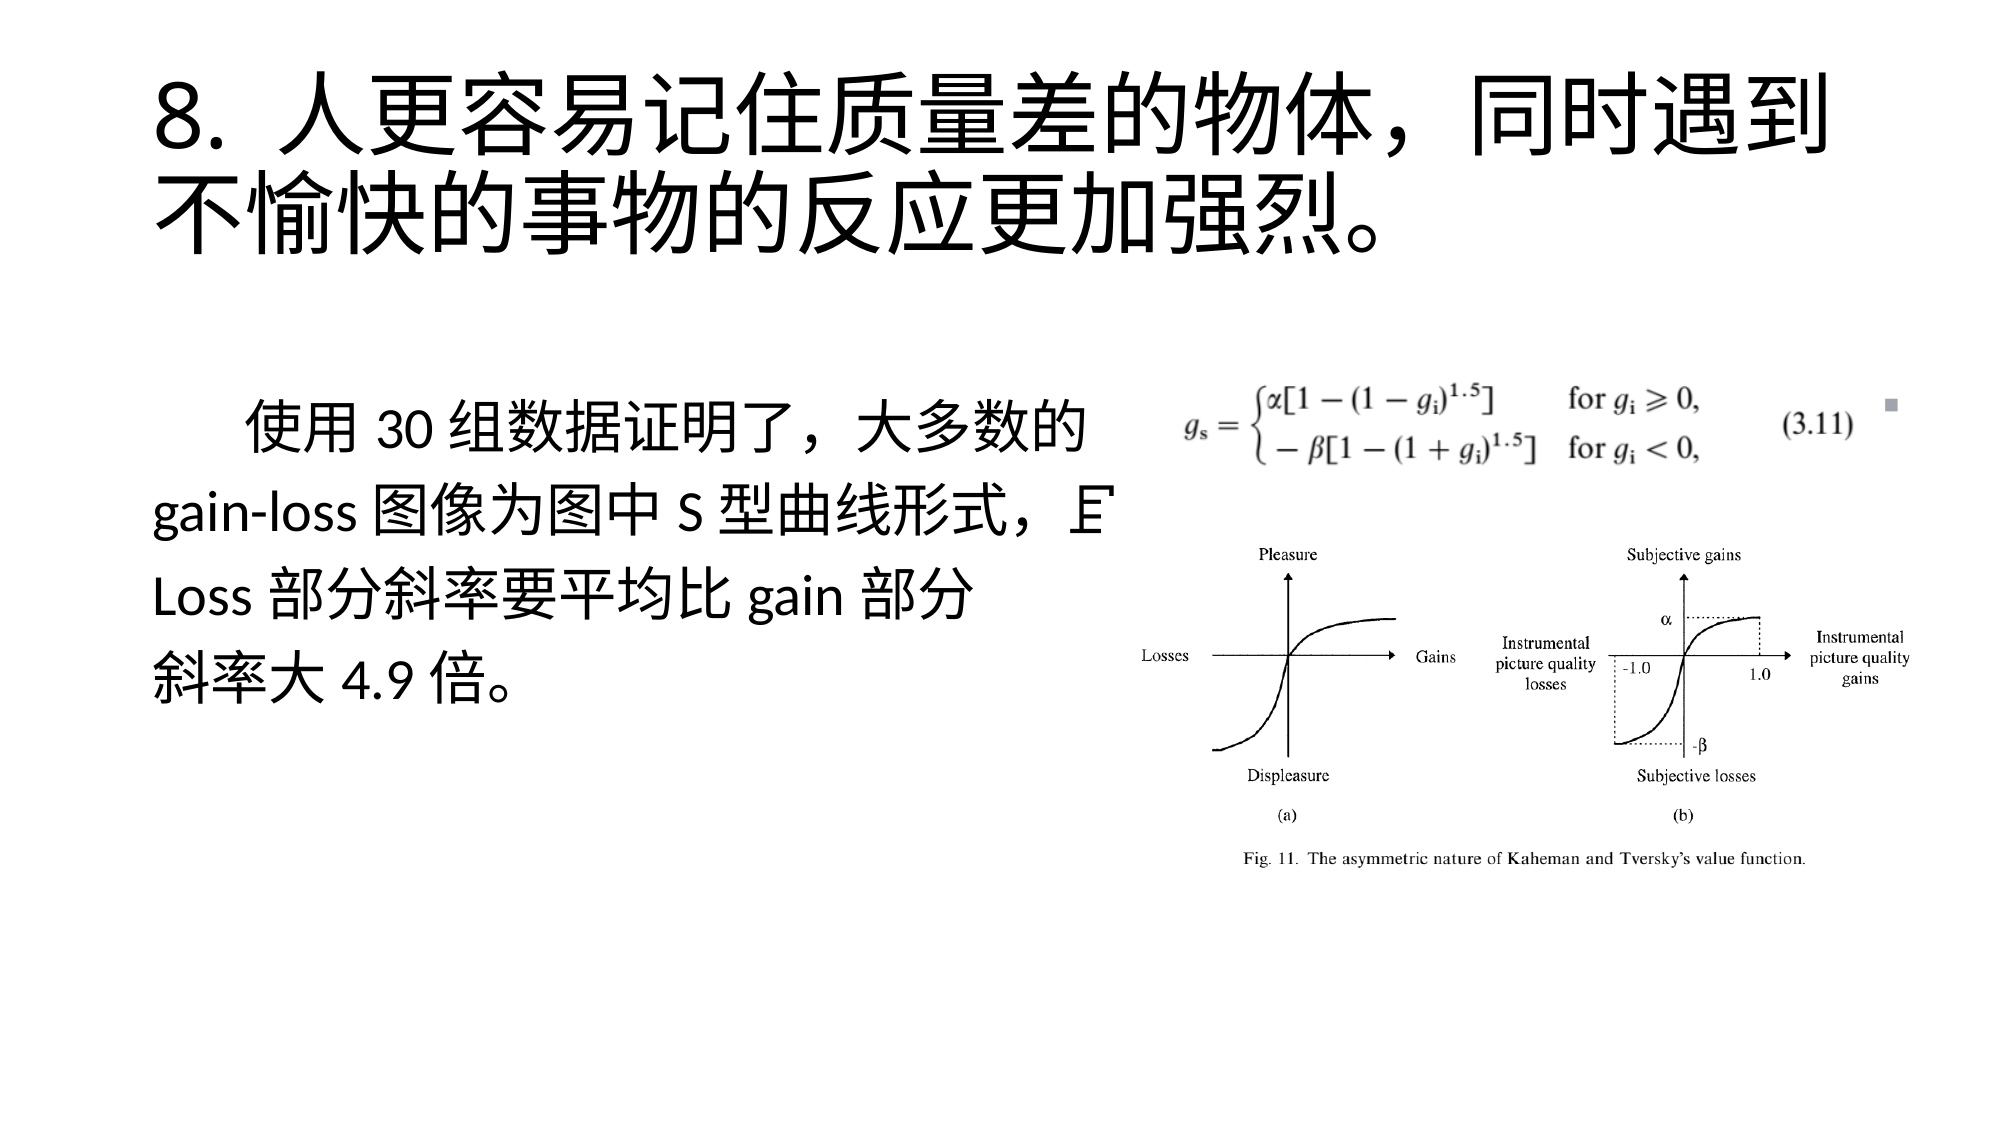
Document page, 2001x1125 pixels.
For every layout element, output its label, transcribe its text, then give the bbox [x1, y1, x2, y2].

picture [1101, 496, 1966, 884]
picture [1145, 370, 1899, 478]
list 使用30组数据证明了，大多数的 gain-loss图像为图中S型曲线形式，且 Loss部分斜率要平均比gain部分 斜率大4.9倍。 [137, 299, 1863, 1014]
title 8. 人更容易记住质量差的物体，同时遇到不愉快的事物的反应更加强烈。 [137, 59, 1863, 278]
